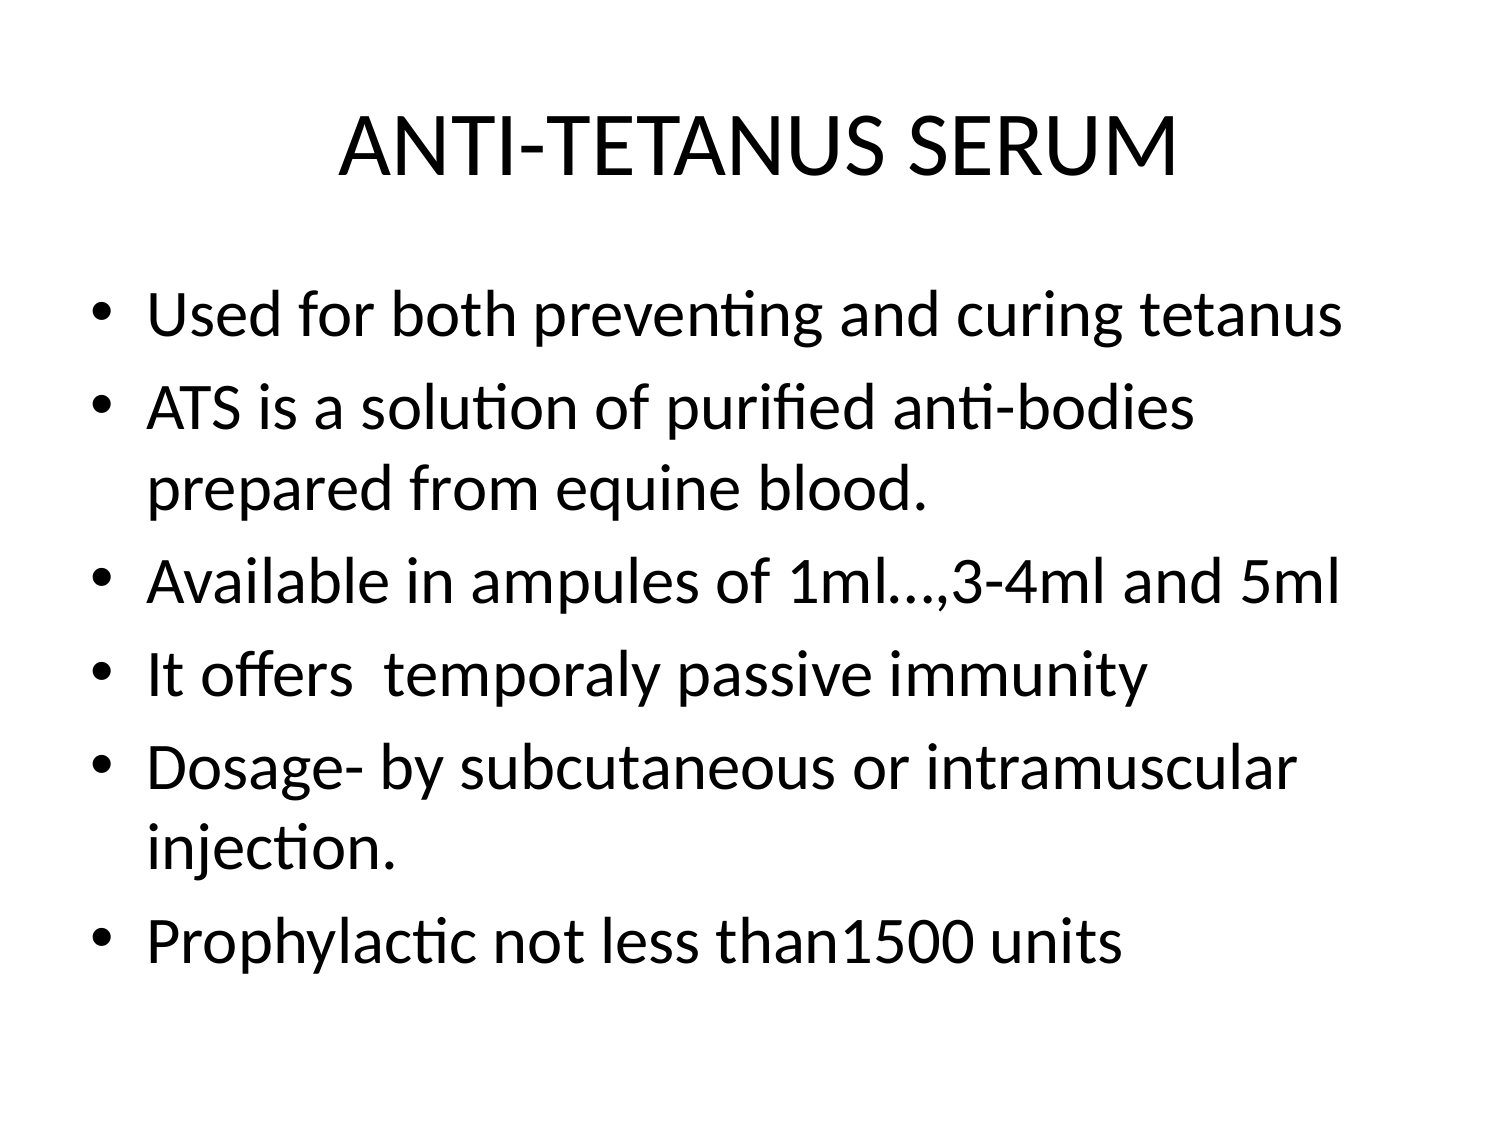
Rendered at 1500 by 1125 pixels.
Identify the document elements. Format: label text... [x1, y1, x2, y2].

list Used for both preventing and curing tetanus ATS is a solution of purified anti-bodies prepared from equine blood. Available in ampules of 1ml…,3-4ml and 5ml It offers temporaly passive immunity Dosage- by subcutaneous or intramuscular injection. Prophylactic not less than1500 units [75, 262, 1425, 1005]
title ANTI-TETANUS SERUM [75, 45, 1425, 233]
